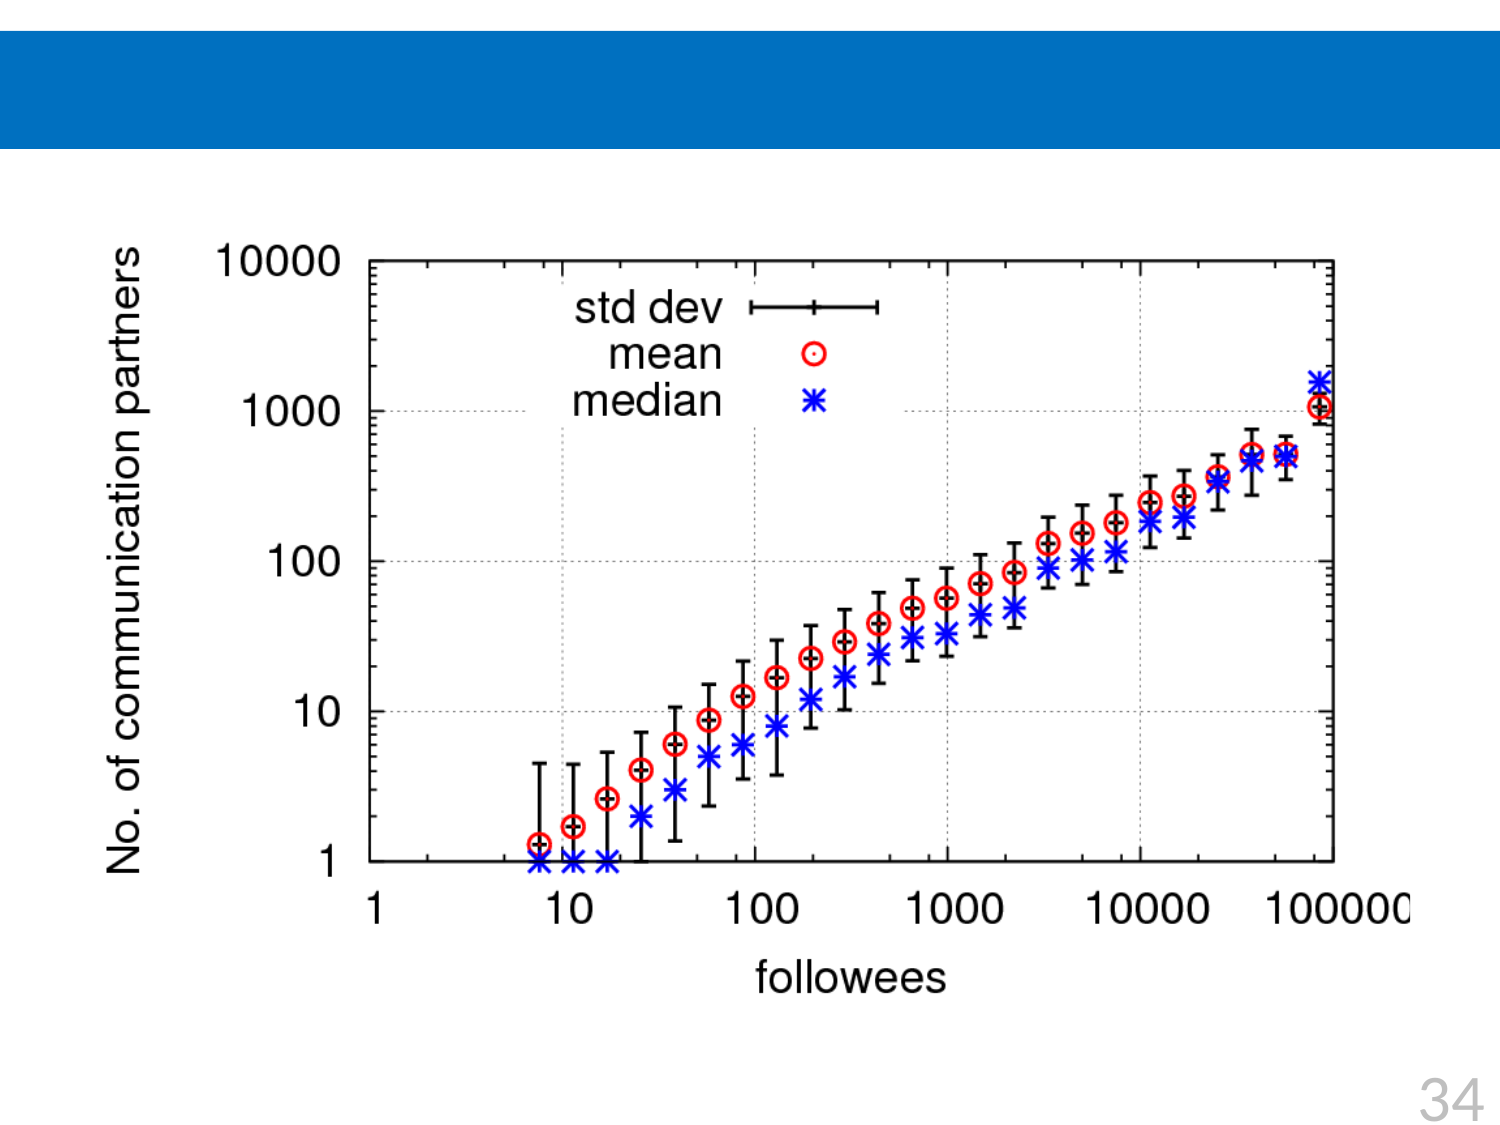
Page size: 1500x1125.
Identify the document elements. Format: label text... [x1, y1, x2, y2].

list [77, 207, 1411, 1000]
slide_number 34 [1149, 1065, 1500, 1125]
